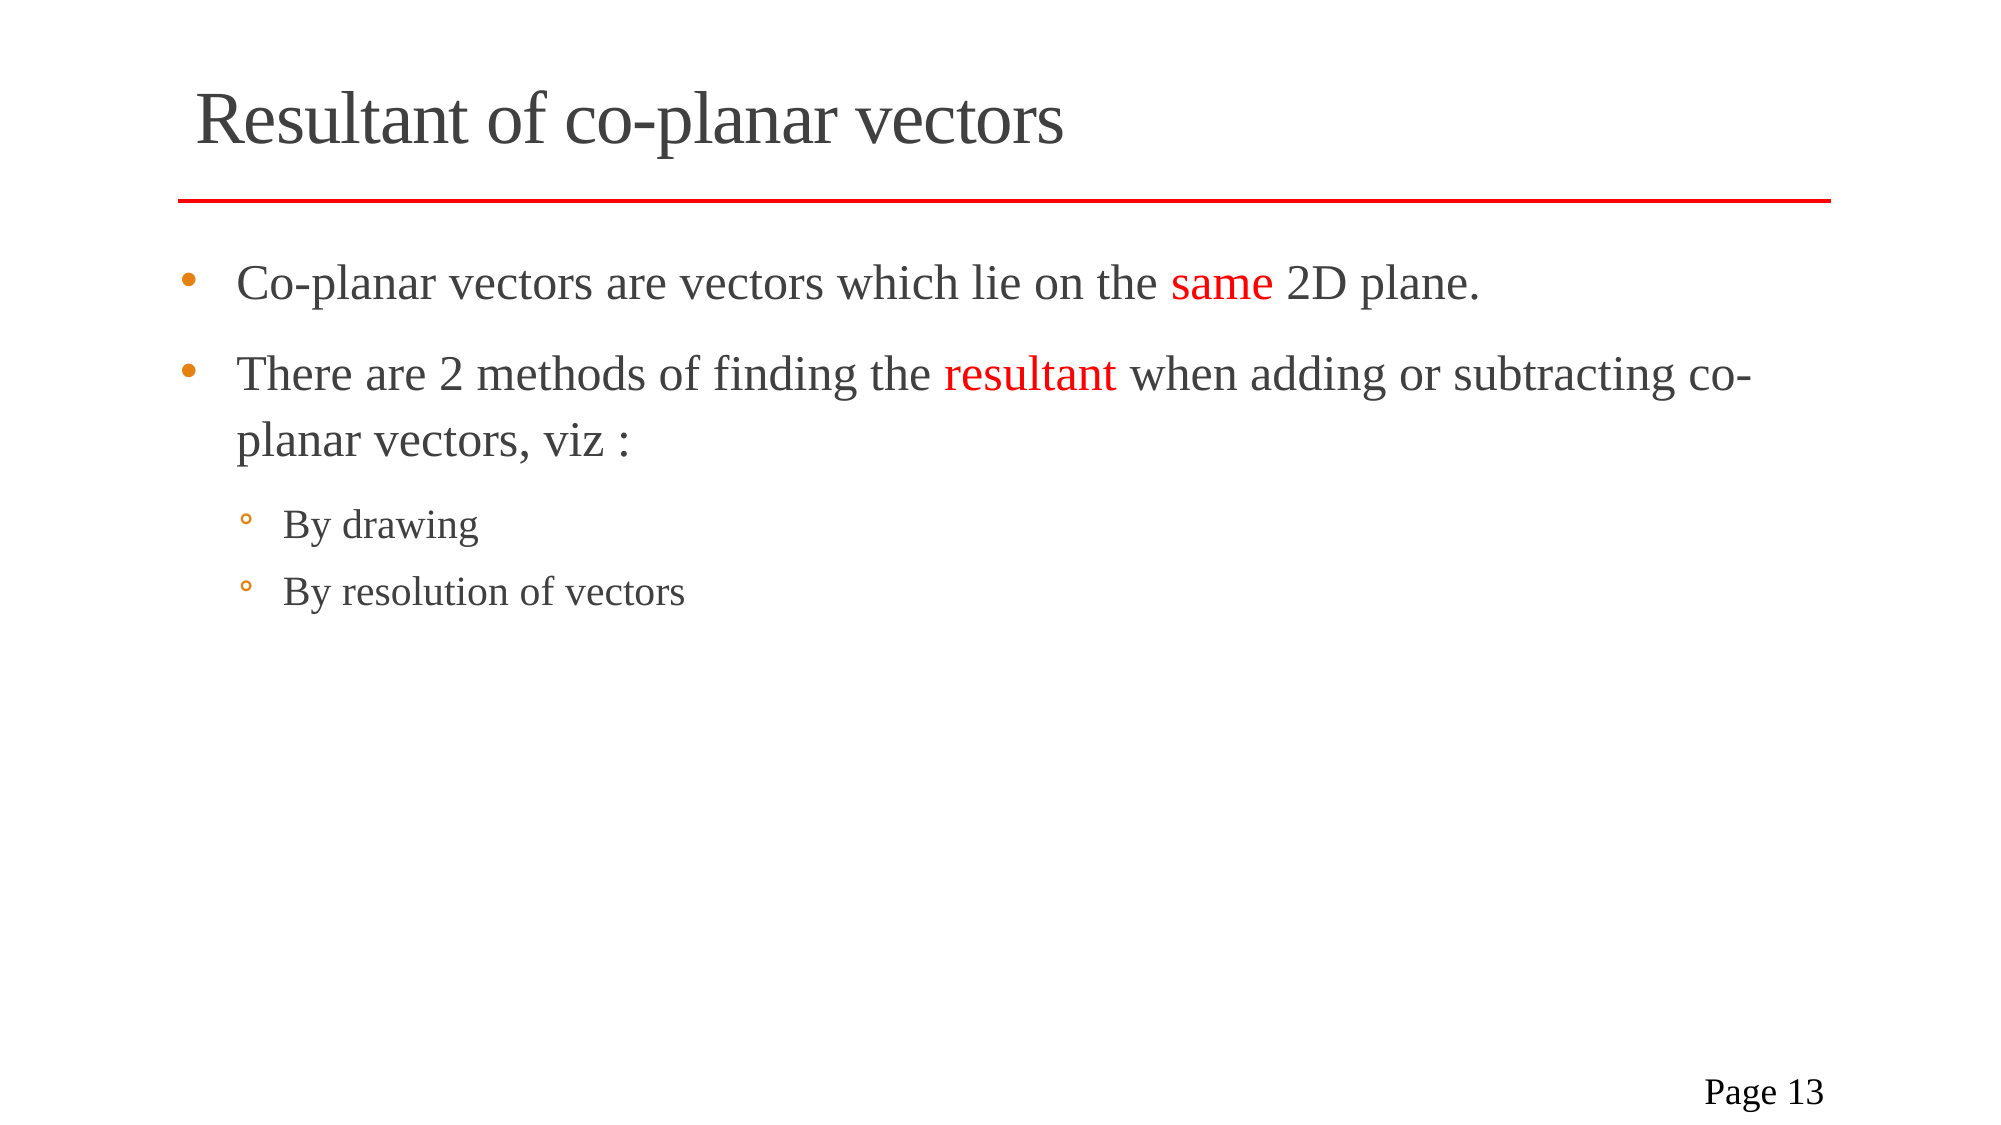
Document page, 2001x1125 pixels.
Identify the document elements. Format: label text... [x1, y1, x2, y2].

list Co-planar vectors are vectors which lie on the same 2D plane. There are 2 methods of finding the resultant when adding or subtracting co-planar vectors, viz : By drawing By resolution of vectors [180, 236, 1834, 1004]
slide_number Page 13 [1624, 1059, 1840, 1120]
title Resultant of co-planar vectors [180, 47, 1830, 195]
